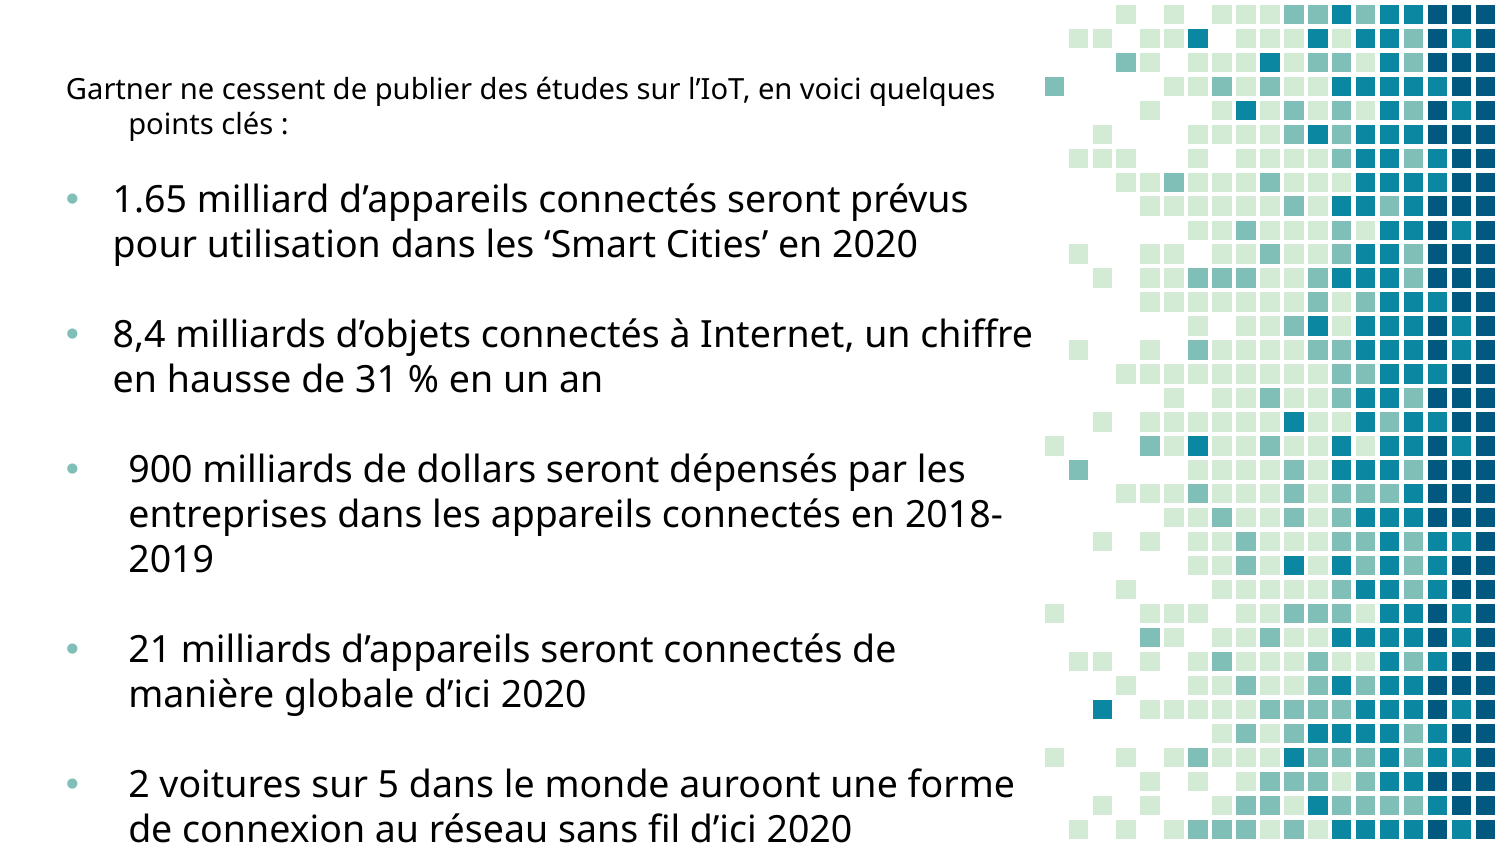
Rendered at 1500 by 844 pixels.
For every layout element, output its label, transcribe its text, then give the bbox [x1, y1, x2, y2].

text_box Gartner ne cessent de publier des études sur l’IoT, en voici quelques points clés : 1.65 milliard d’appareils connectés seront prévus pour utilisation dans les ‘Smart Cities’ en 2020 8,4 milliards d’objets connectés à Internet, un chiffre en hausse de 31 % en un an 900 milliards de dollars seront dépensés par les entreprises dans les appareils connectés en 2018-2019 21 milliards d’appareils seront connectés de manière globale d’ici 2020 2 voitures sur 5 dans le monde auroont une forme de connexion au réseau sans fil d’ici 2020 [38, 55, 1051, 744]
